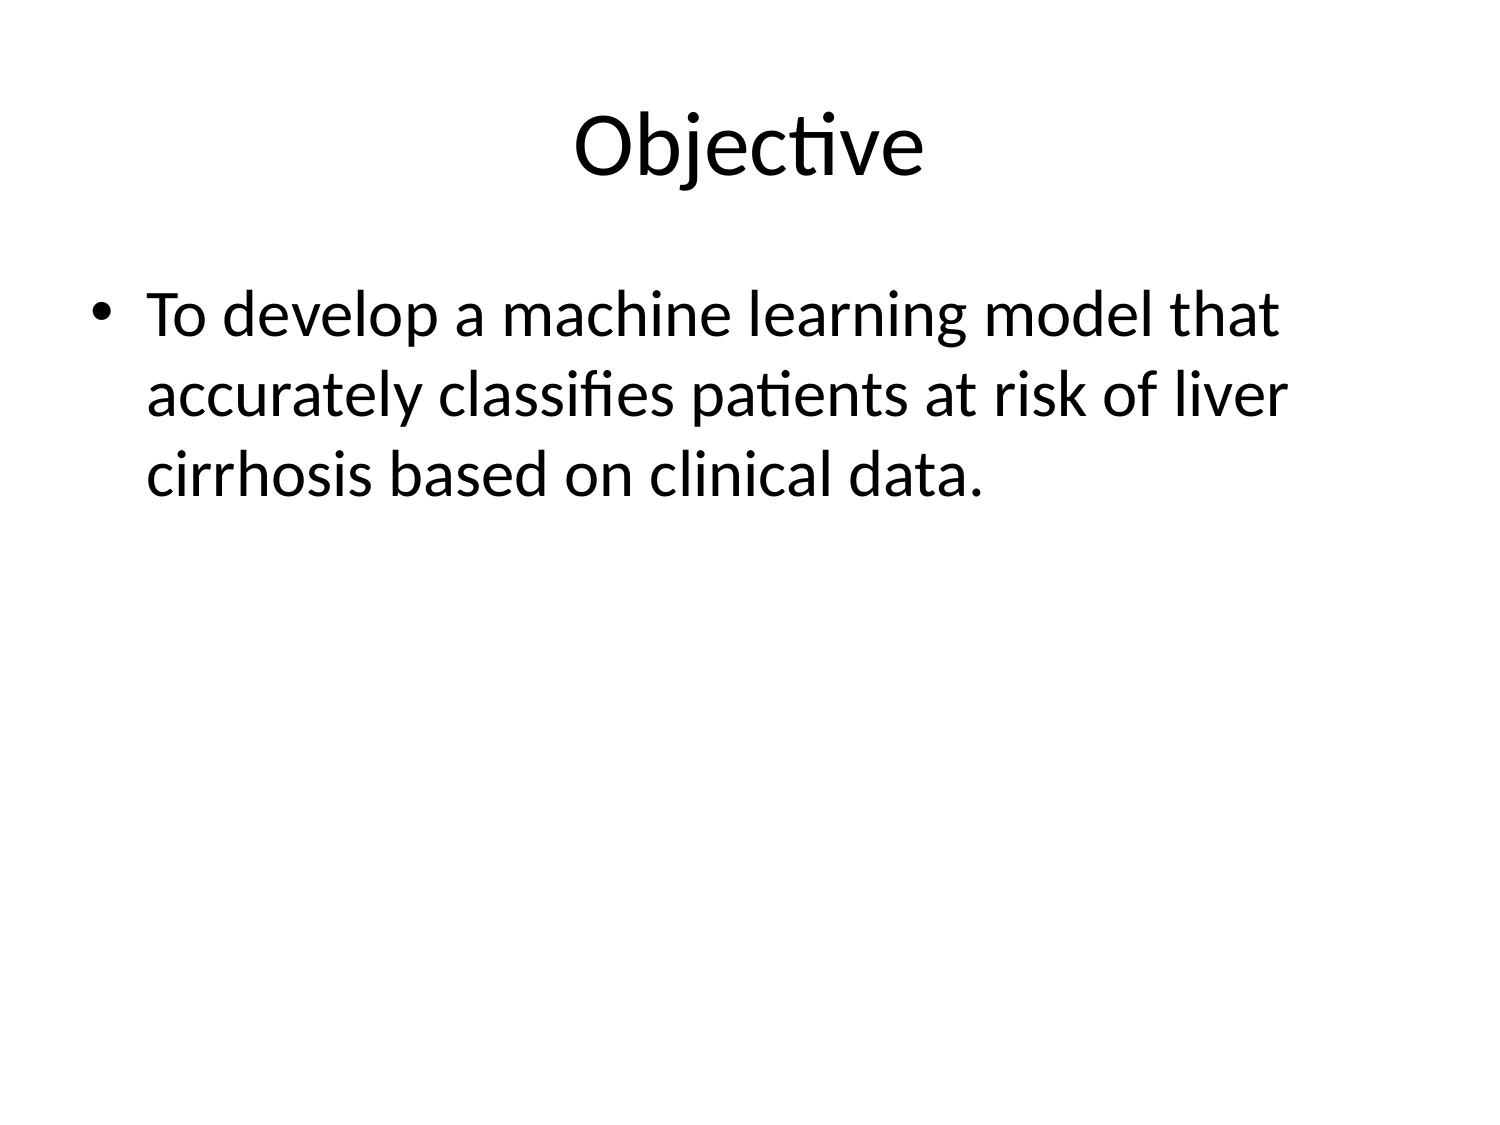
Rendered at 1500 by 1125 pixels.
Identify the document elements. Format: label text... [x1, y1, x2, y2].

title Objective [75, 45, 1425, 233]
list To develop a machine learning model that accurately classifies patients at risk of liver cirrhosis based on clinical data. [75, 262, 1425, 1005]
